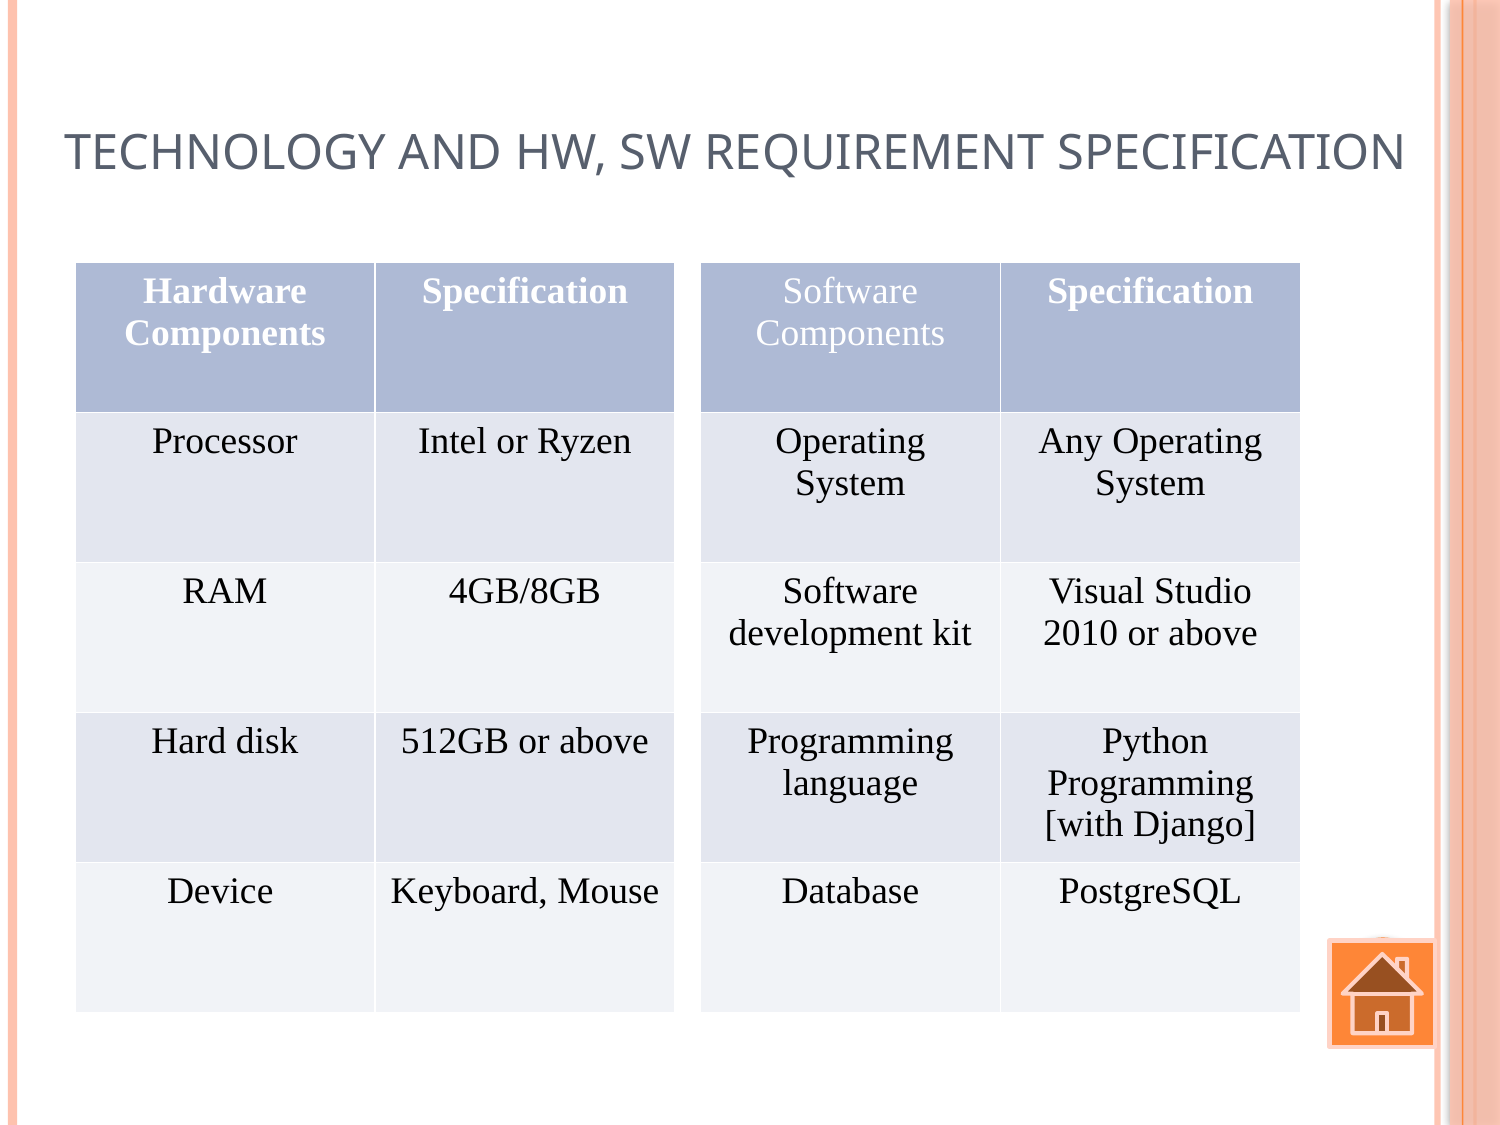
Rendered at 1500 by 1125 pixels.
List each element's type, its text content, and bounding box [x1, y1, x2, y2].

table_cell Hard disk [76, 713, 374, 862]
table_cell Operating System [701, 413, 1000, 562]
table_cell Keyboard, Mouse [376, 863, 674, 1012]
table_header Hardware Components [76, 263, 374, 412]
table_header Specification [1001, 263, 1300, 412]
table_cell 4GB/8GB [376, 563, 674, 712]
table_cell Visual Studio 2010 or above [1001, 563, 1300, 712]
table_cell Processor [76, 413, 374, 562]
table_cell Any Operating System [1001, 413, 1300, 562]
table_cell Software development kit [701, 563, 1000, 712]
text_box [1327, 938, 1437, 1049]
title Technology and HW, SW Requirement Specification [50, 62, 1450, 187]
table_cell PostgreSQL [1001, 863, 1300, 1012]
table_header Software Components [701, 263, 1000, 412]
table_cell Database [701, 863, 1000, 1012]
table_cell Programming language [701, 713, 1000, 862]
table_cell Device [76, 863, 374, 1012]
table_cell Intel or Ryzen [376, 413, 674, 562]
table_header Specification [376, 263, 674, 412]
table_cell 512GB or above [376, 713, 674, 862]
table_cell RAM [76, 563, 374, 712]
table_cell Python Programming [with Django] [1001, 713, 1300, 862]
